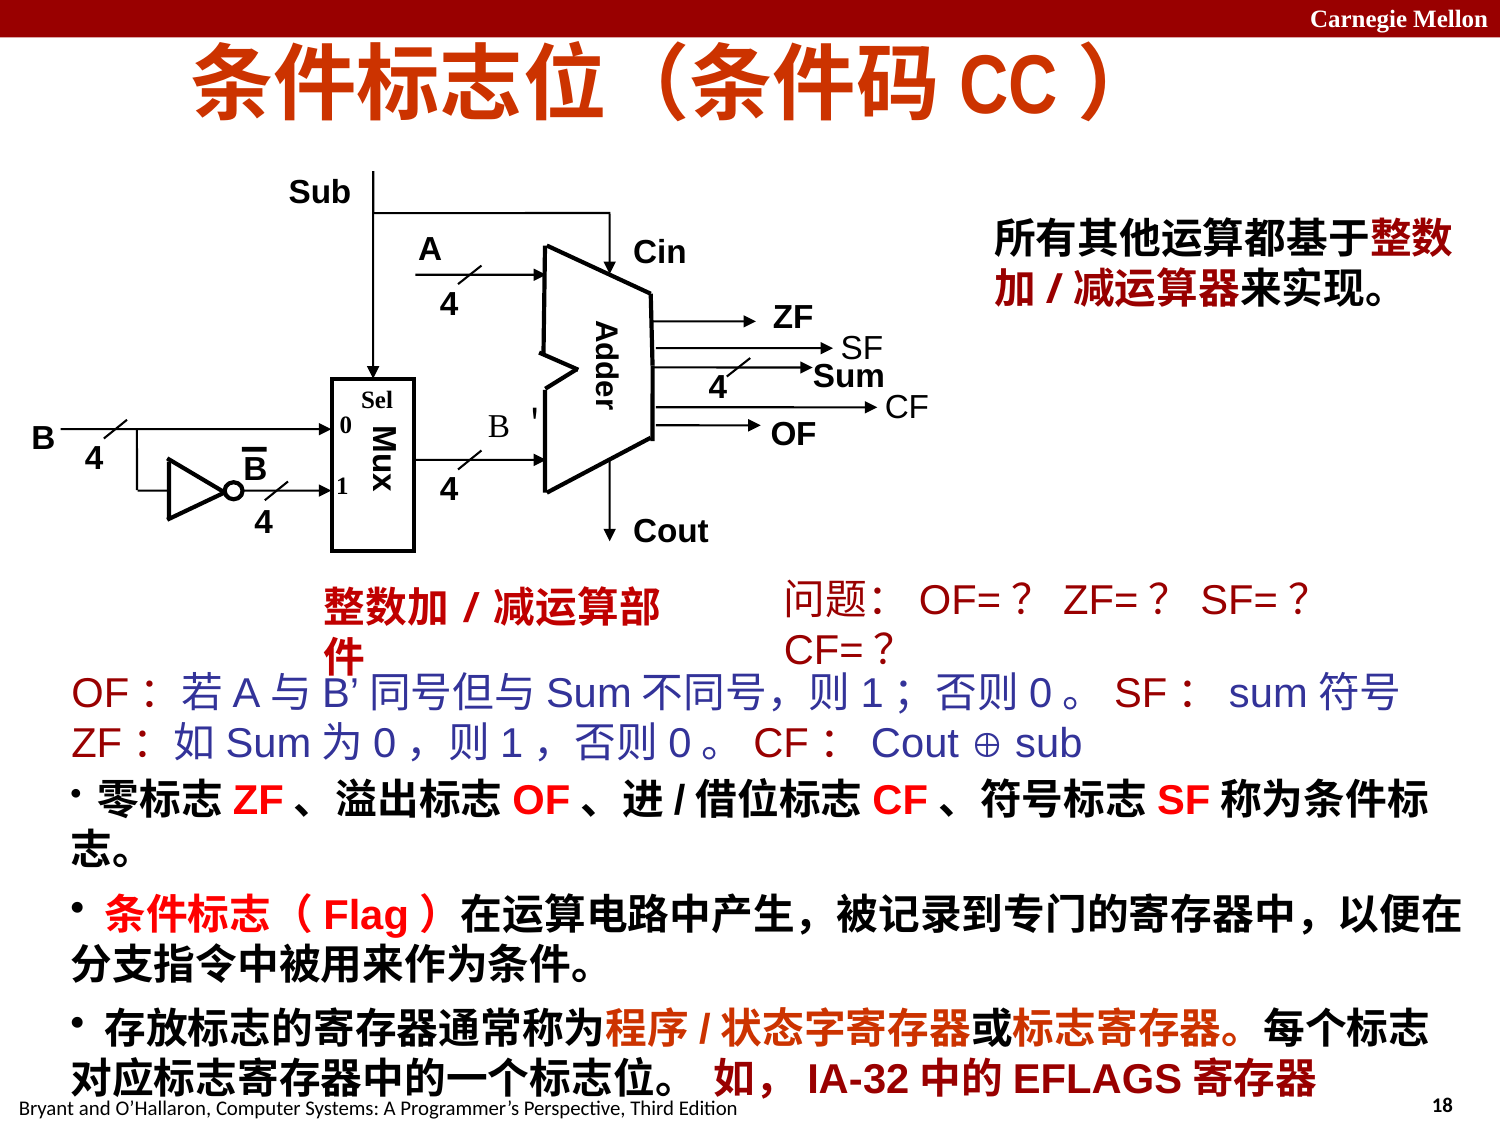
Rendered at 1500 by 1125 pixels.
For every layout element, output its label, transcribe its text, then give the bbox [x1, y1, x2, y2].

text_box 所有其他运算都基于整数加/减运算器来实现。 [979, 204, 1488, 320]
text_box 条件标志位（条件码CC） [147, 25, 1204, 135]
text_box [16, 163, 960, 640]
text_box 零标志ZF、溢出标志OF、进/借位标志CF、符号标志SF称为条件标志。 条件标志（Flag）在运算电路中产生，被记录到专门的寄存器中，以便在分支指令中被用来作为条件。 存放标志的寄存器通常称为程序/状态字寄存器或标志寄存器。每个标志对应标志寄存器中的一个标志位。 如，IA-32中的EFLAGS寄存器 [55, 765, 1481, 1110]
text_box 问题：OF=？ZF=？SF=？CF=？ [769, 565, 1419, 658]
text_box OF：若A与B’同号但与Sum不同号，则1；否则0。SF：sum符号 ZF：如Sum为0，则1，否则0。CF：Cout  sub [56, 658, 1481, 774]
